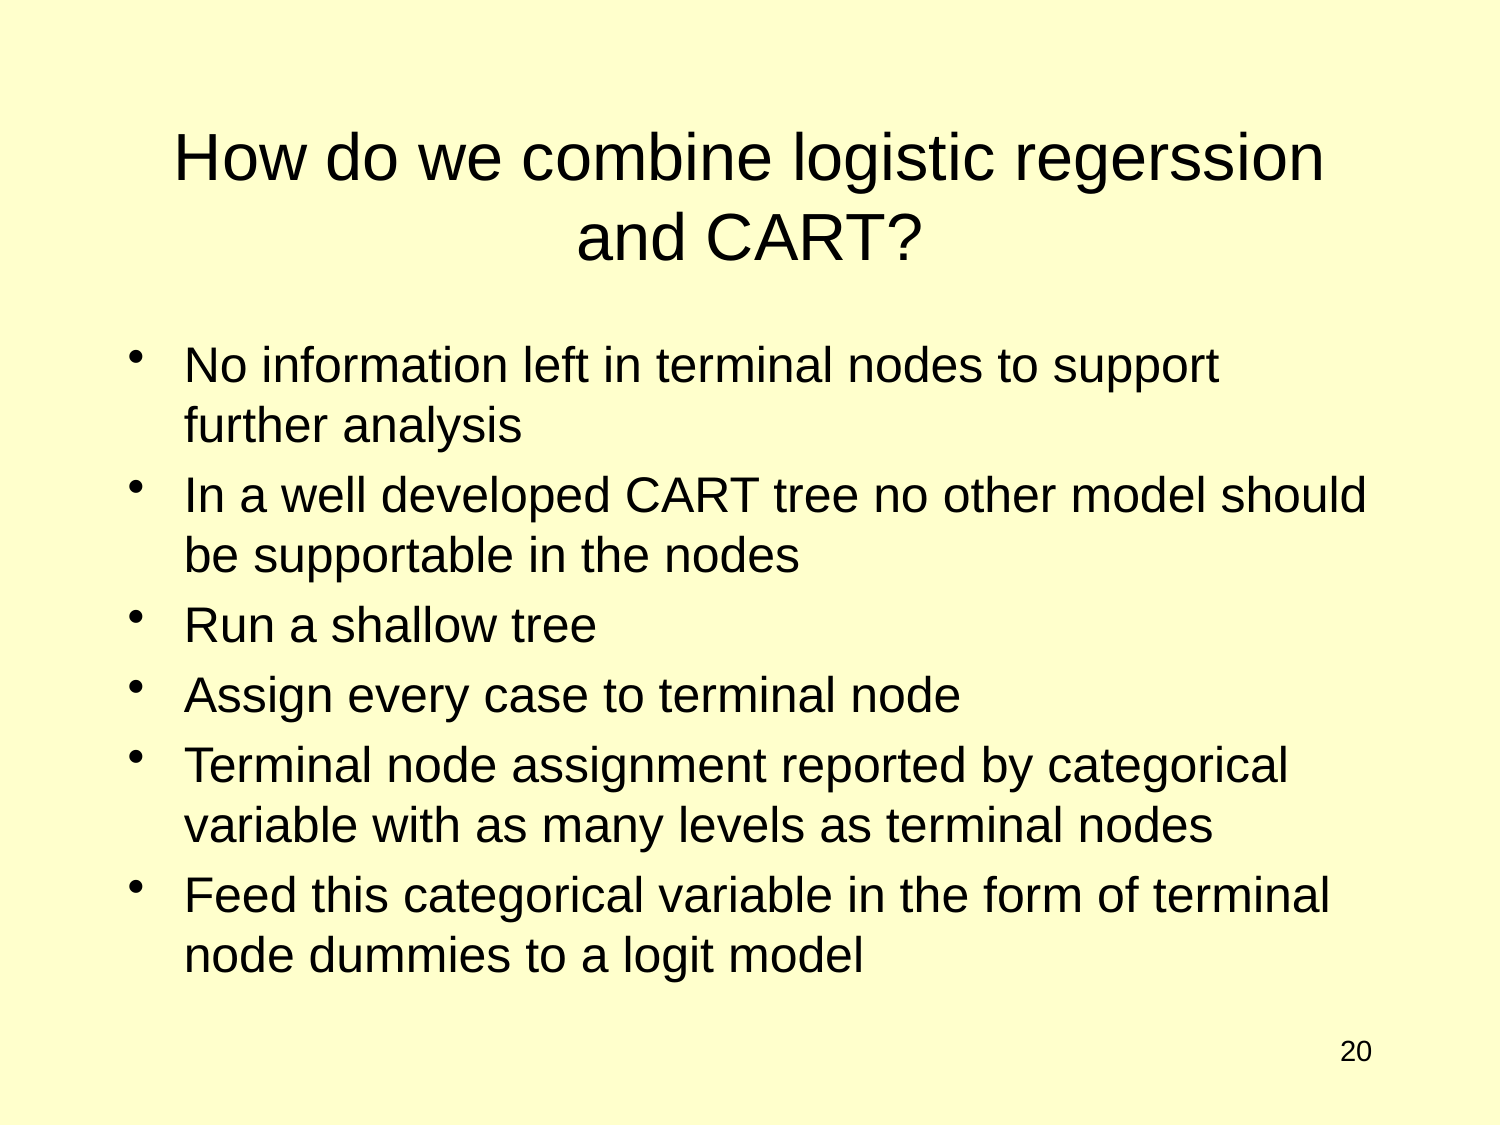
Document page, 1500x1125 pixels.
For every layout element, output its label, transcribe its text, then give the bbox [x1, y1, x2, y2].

title How do we combine logistic regerssion and CART? [112, 99, 1388, 288]
list No information left in terminal nodes to support further analysis In a well developed CART tree no other model should be supportable in the nodes Run a shallow tree Assign every case to terminal node Terminal node assignment reported by categorical variable with as many levels as terminal nodes Feed this categorical variable in the form of terminal node dummies to a logit model [112, 324, 1388, 1000]
slide_number 20 [1074, 1024, 1388, 1101]
